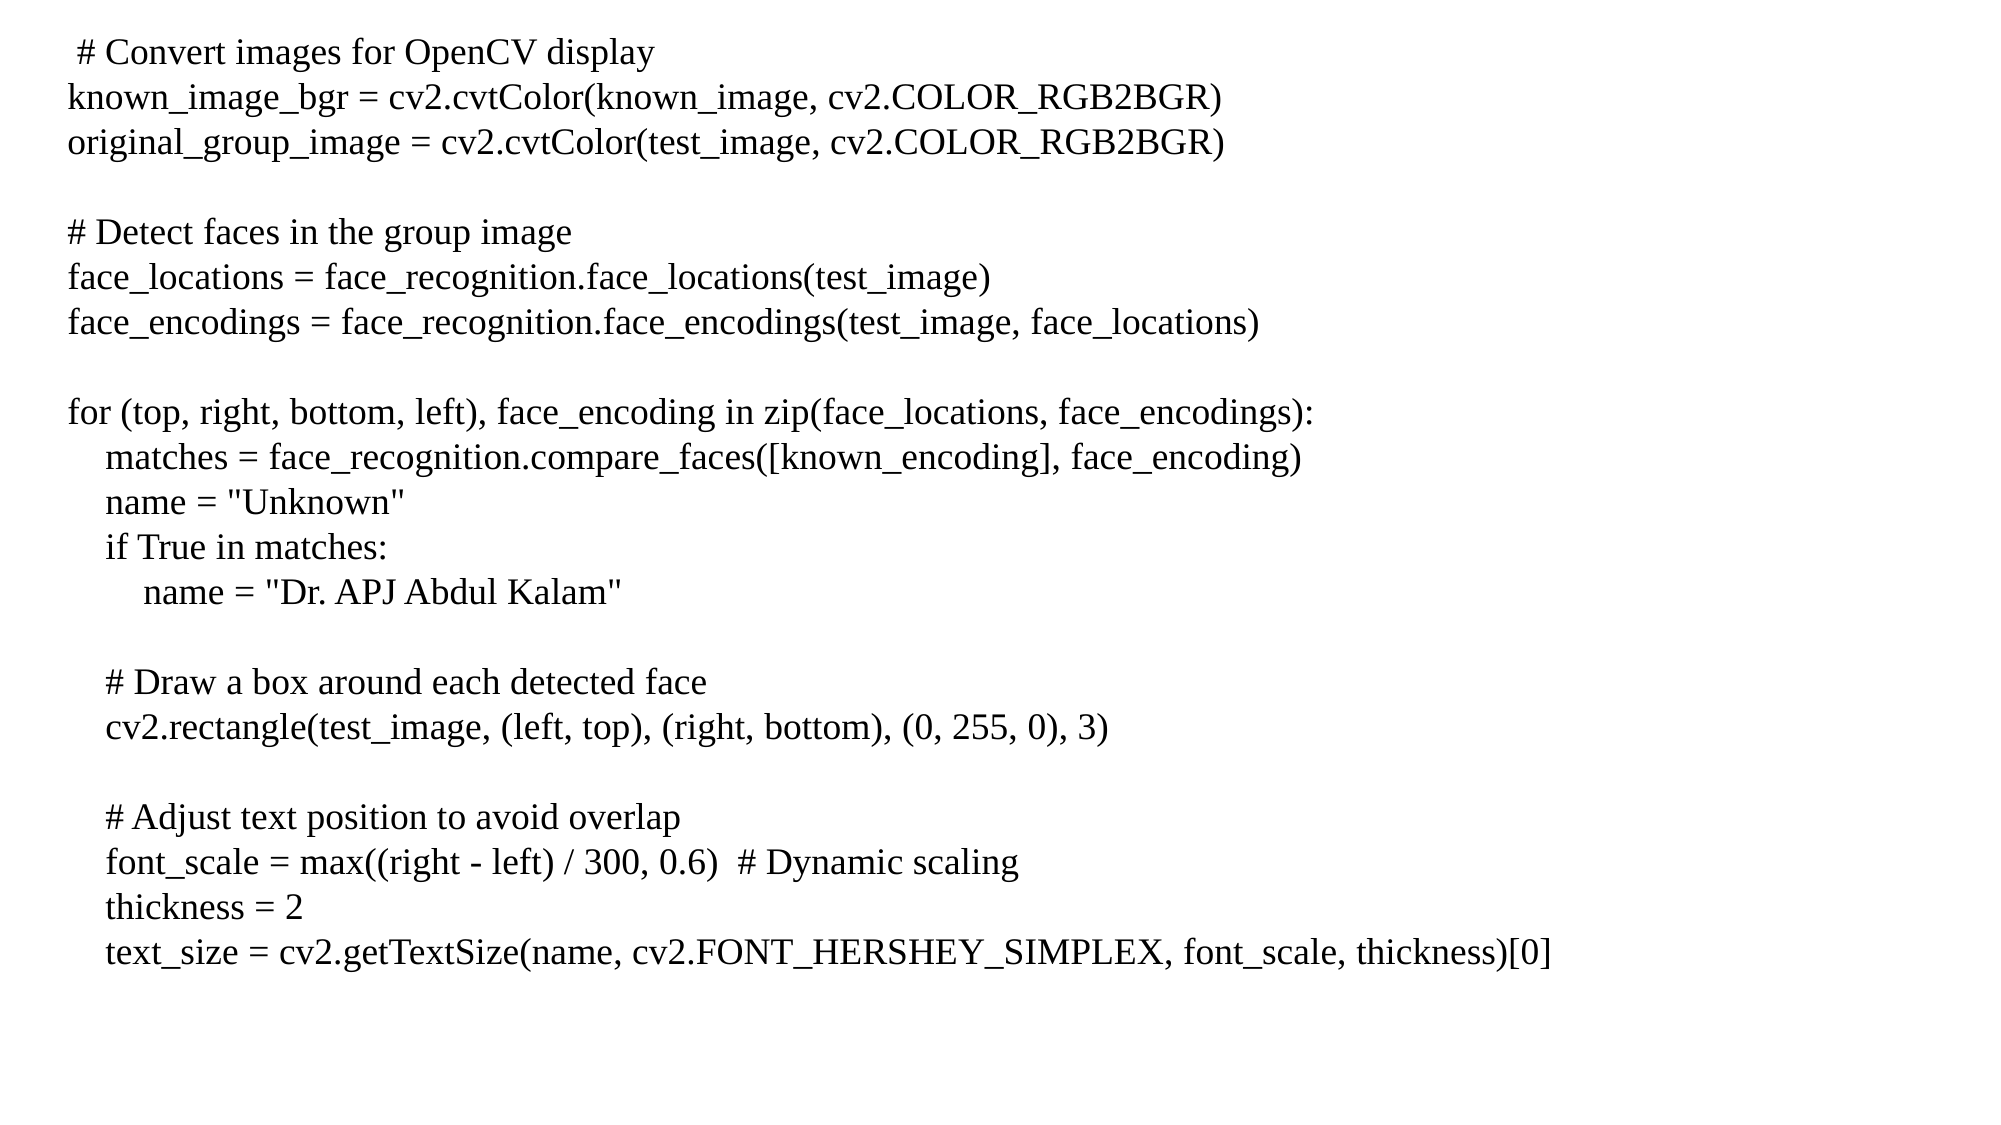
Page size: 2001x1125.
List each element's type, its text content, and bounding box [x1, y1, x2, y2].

text_box # Convert images for OpenCV display known_image_bgr = cv2.cvtColor(known_image, cv2.COLOR_RGB2BGR) original_group_image = cv2.cvtColor(test_image, cv2.COLOR_RGB2BGR) # Detect faces in the group image face_locations = face_recognition.face_locations(test_image) face_encodings = face_recognition.face_encodings(test_image, face_locations) for (top, right, bottom, left), face_encoding in zip(face_locations, face_encodings): matches = face_recognition.compare_faces([known_encoding], face_encoding) name = "Unknown" if True in matches: name = "Dr. APJ Abdul Kalam" # Draw a box around each detected face cv2.rectangle(test_image, (left, top), (right, bottom), (0, 255, 0), 3) # Adjust text position to avoid overlap font_scale = max((right - left) / 300, 0.6) # Dynamic scaling thickness = 2 text_size = cv2.getTextSize(name, cv2.FONT_HERSHEY_SIMPLEX, font_scale, thickness)[0] [14, 19, 1976, 989]
